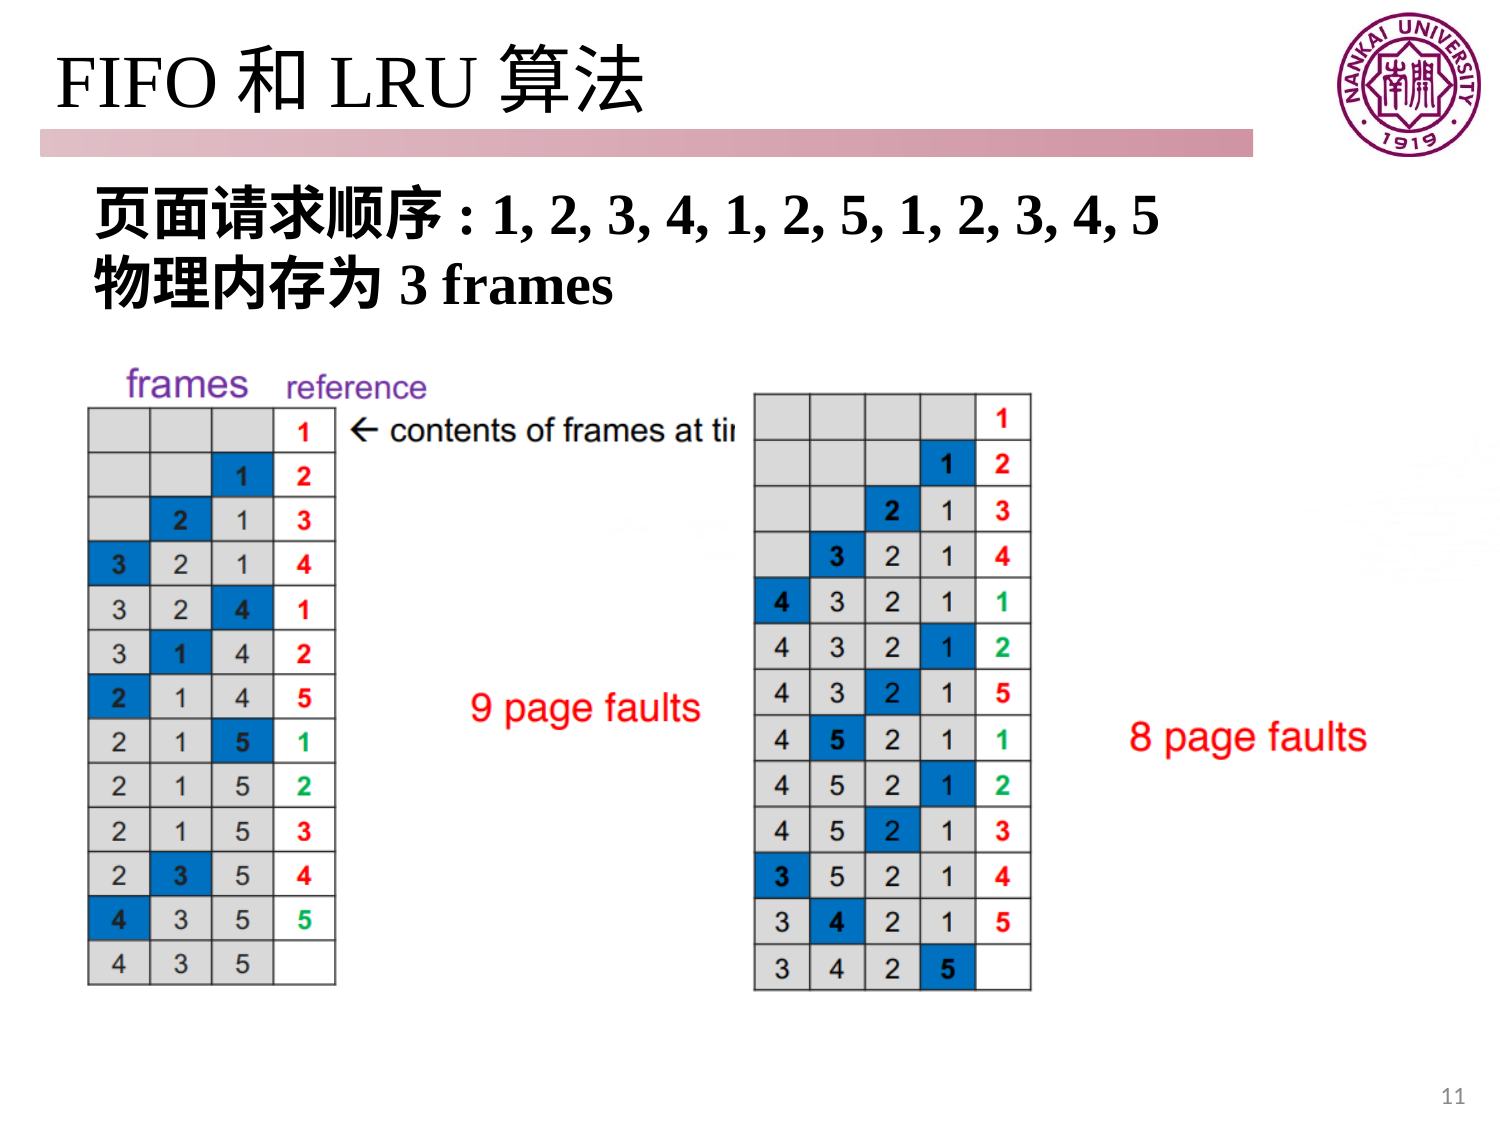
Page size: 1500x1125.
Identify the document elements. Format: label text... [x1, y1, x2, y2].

picture [735, 372, 1500, 1006]
picture [1337, 12, 1481, 157]
slide_number 11 [1143, 1065, 1481, 1125]
text_box 页面请求顺序: 1, 2, 3, 4, 1, 2, 5, 1, 2, 3, 4, 5 物理内存为3 frames [79, 168, 1413, 324]
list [56, 360, 969, 1006]
title FIFO和LRU算法 [40, 33, 1335, 133]
